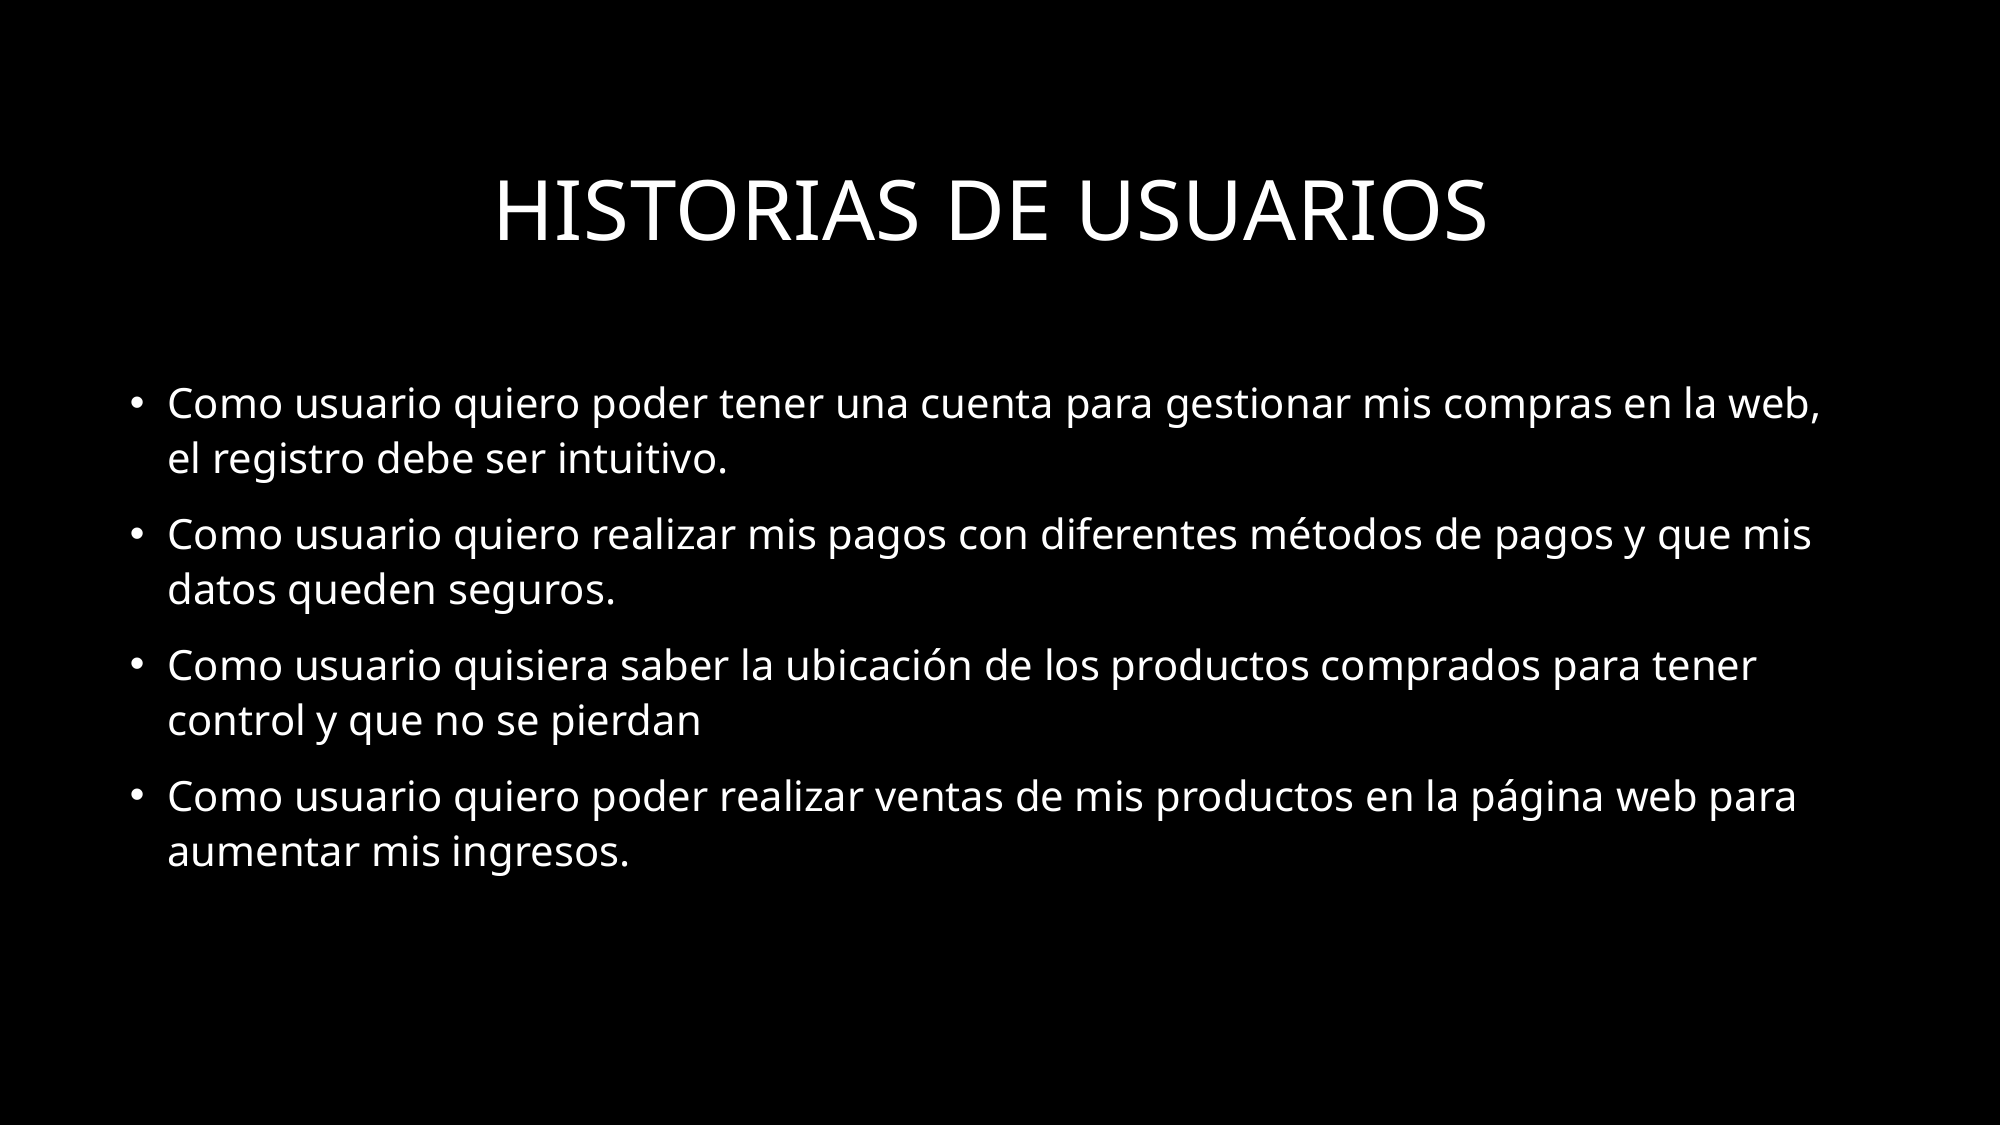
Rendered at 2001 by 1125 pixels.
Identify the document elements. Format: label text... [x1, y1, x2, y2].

title Historias de usuarios [114, 149, 1869, 364]
list Como usuario quiero poder tener una cuenta para gestionar mis compras en la web, el registro debe ser intuitivo. Como usuario quiero realizar mis pagos con diferentes métodos de pagos y que mis datos queden seguros. Como usuario quisiera saber la ubicación de los productos comprados para tener control y que no se pierdan Como usuario quiero poder realizar ventas de mis productos en la página web para aumentar mis ingresos. [114, 364, 1869, 978]
